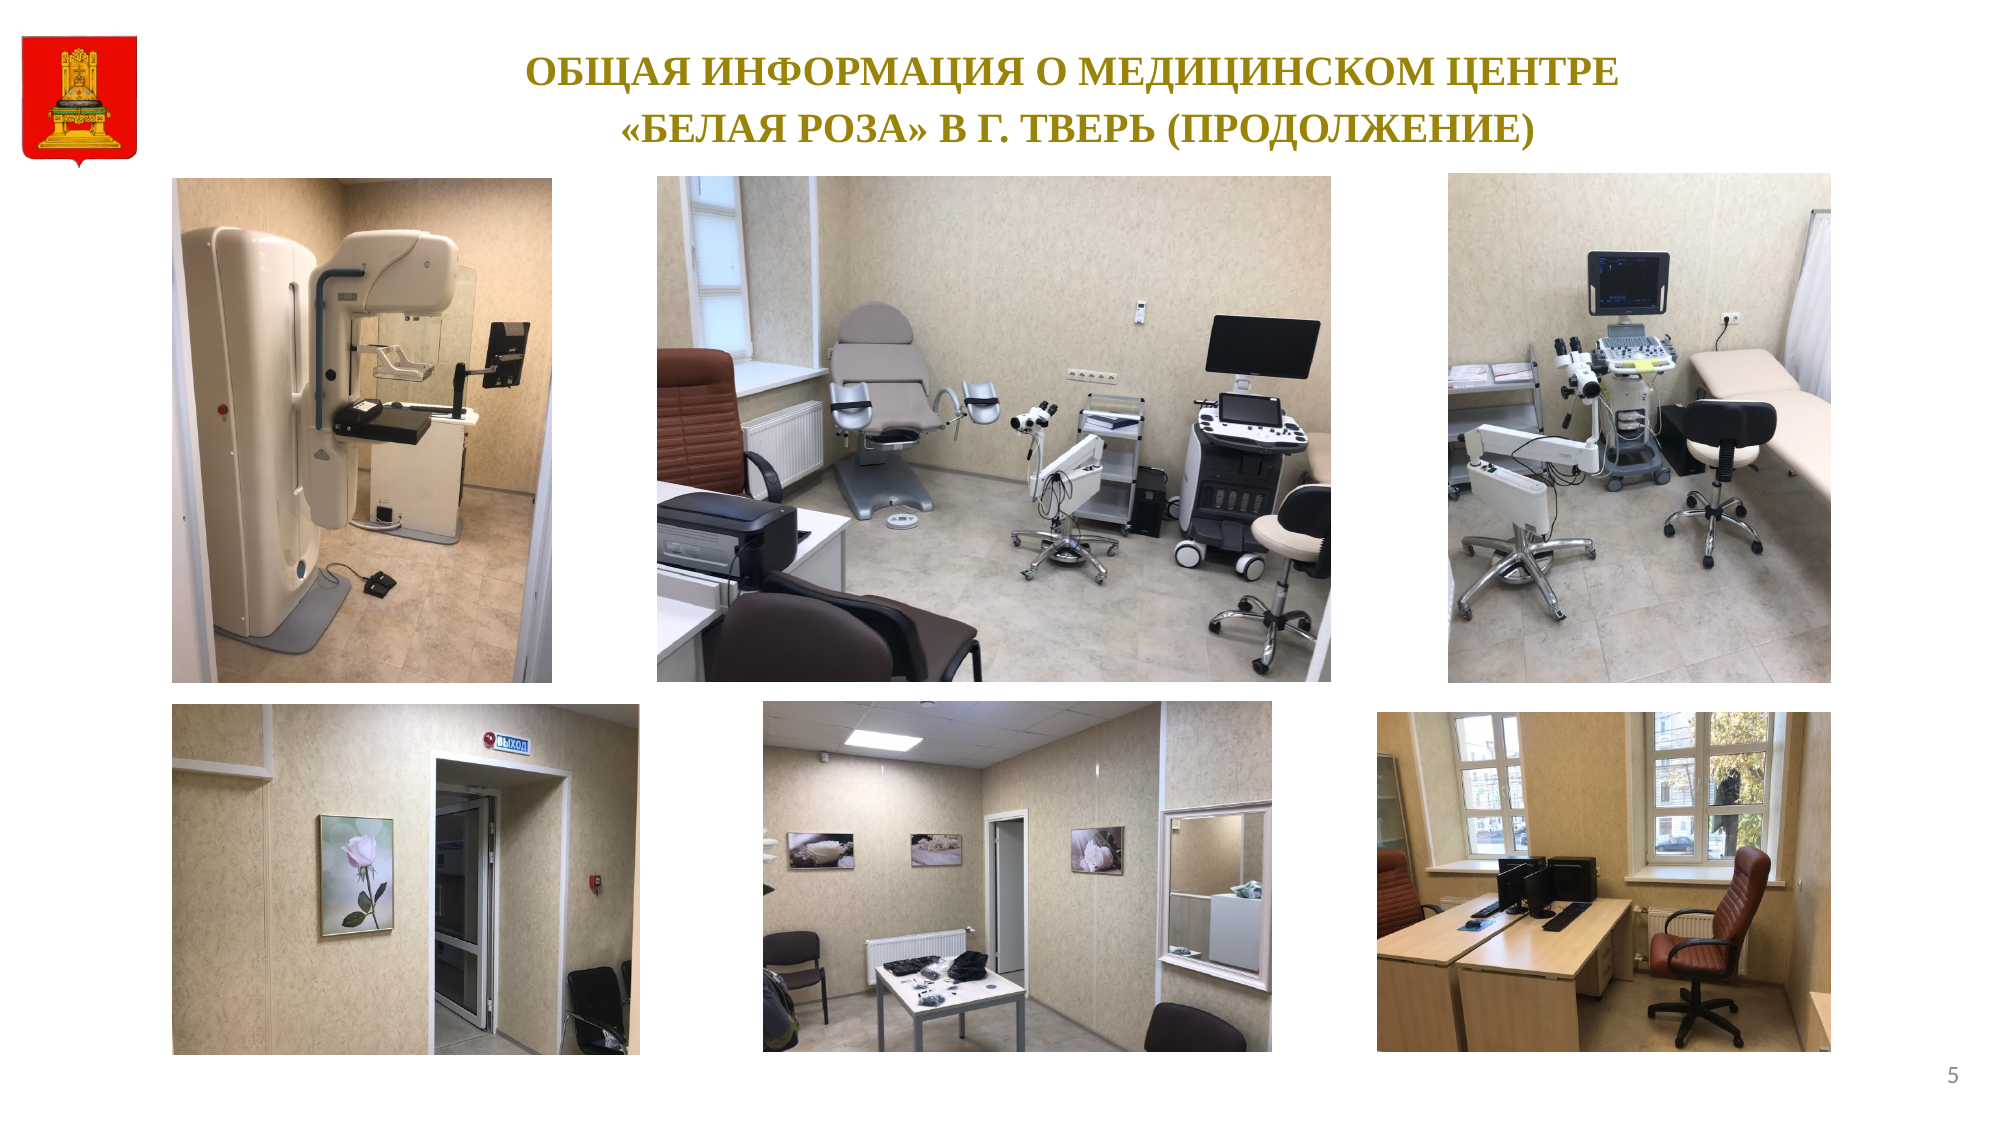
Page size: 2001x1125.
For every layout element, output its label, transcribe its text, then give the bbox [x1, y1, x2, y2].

picture [19, 29, 145, 175]
picture [657, 176, 1331, 682]
text_box ОБЩАЯ ИНФОРМАЦИЯ О МЕДИЦИНСКОМ ЦЕНТРЕ «БЕЛАЯ РОЗА» В Г. ТВЕРЬ (ПРОДОЛЖЕНИЕ) [146, 28, 2000, 159]
picture [1448, 173, 1831, 683]
picture [172, 177, 552, 683]
picture [1377, 711, 1831, 1052]
slide_number 5 [1507, 1043, 1975, 1104]
picture [763, 701, 1272, 1052]
picture [172, 703, 640, 1055]
